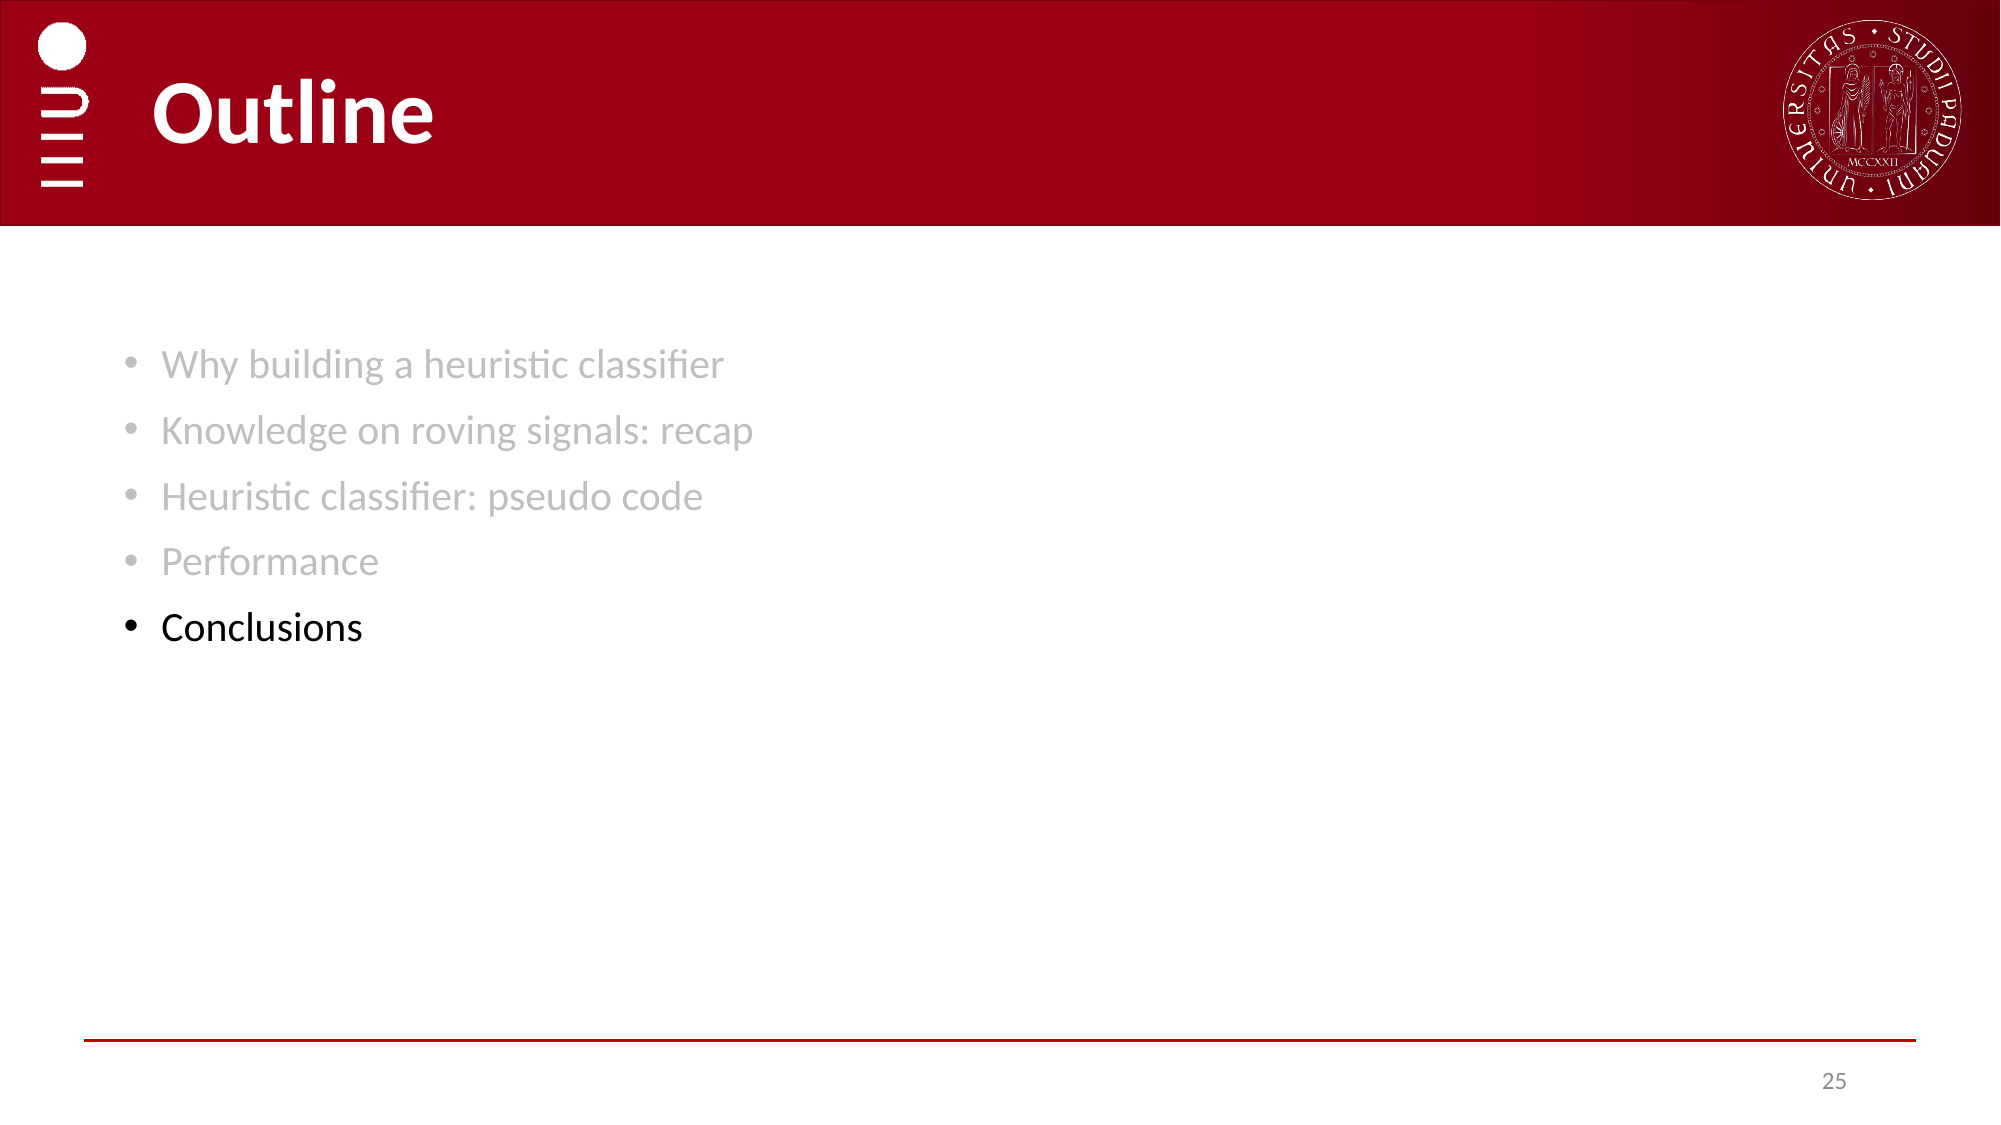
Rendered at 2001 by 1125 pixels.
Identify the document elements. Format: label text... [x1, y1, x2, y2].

slide_number 25 [1412, 1049, 1863, 1110]
picture [1783, 20, 1963, 200]
title Outline [137, 34, 1610, 194]
list Why building a heuristic classifier Knowledge on roving signals: recap Heuristic classifier: pseudo code Performance Conclusions [109, 334, 1766, 764]
